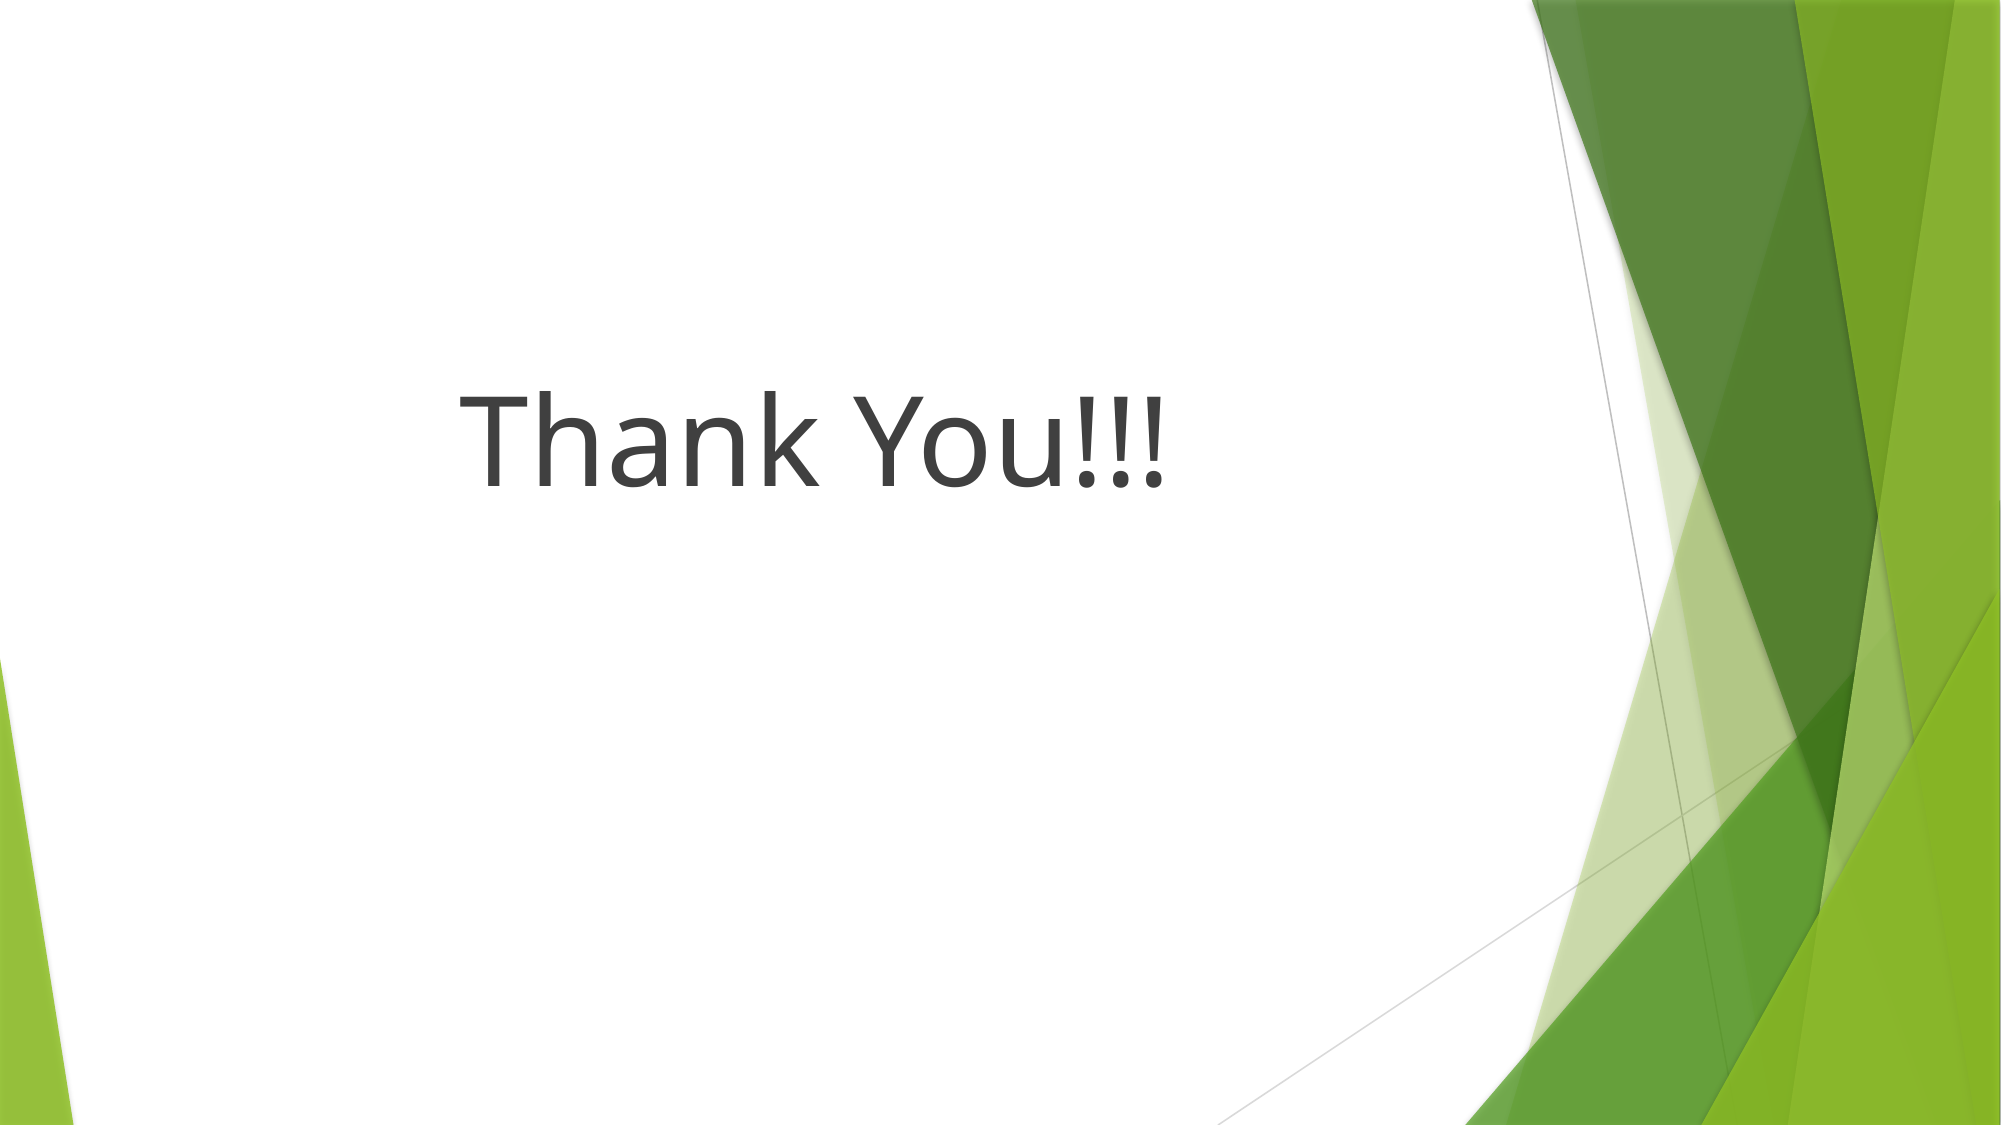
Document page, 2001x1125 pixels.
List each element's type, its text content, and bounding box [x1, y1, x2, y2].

list Thank You!!! [111, 354, 1522, 992]
